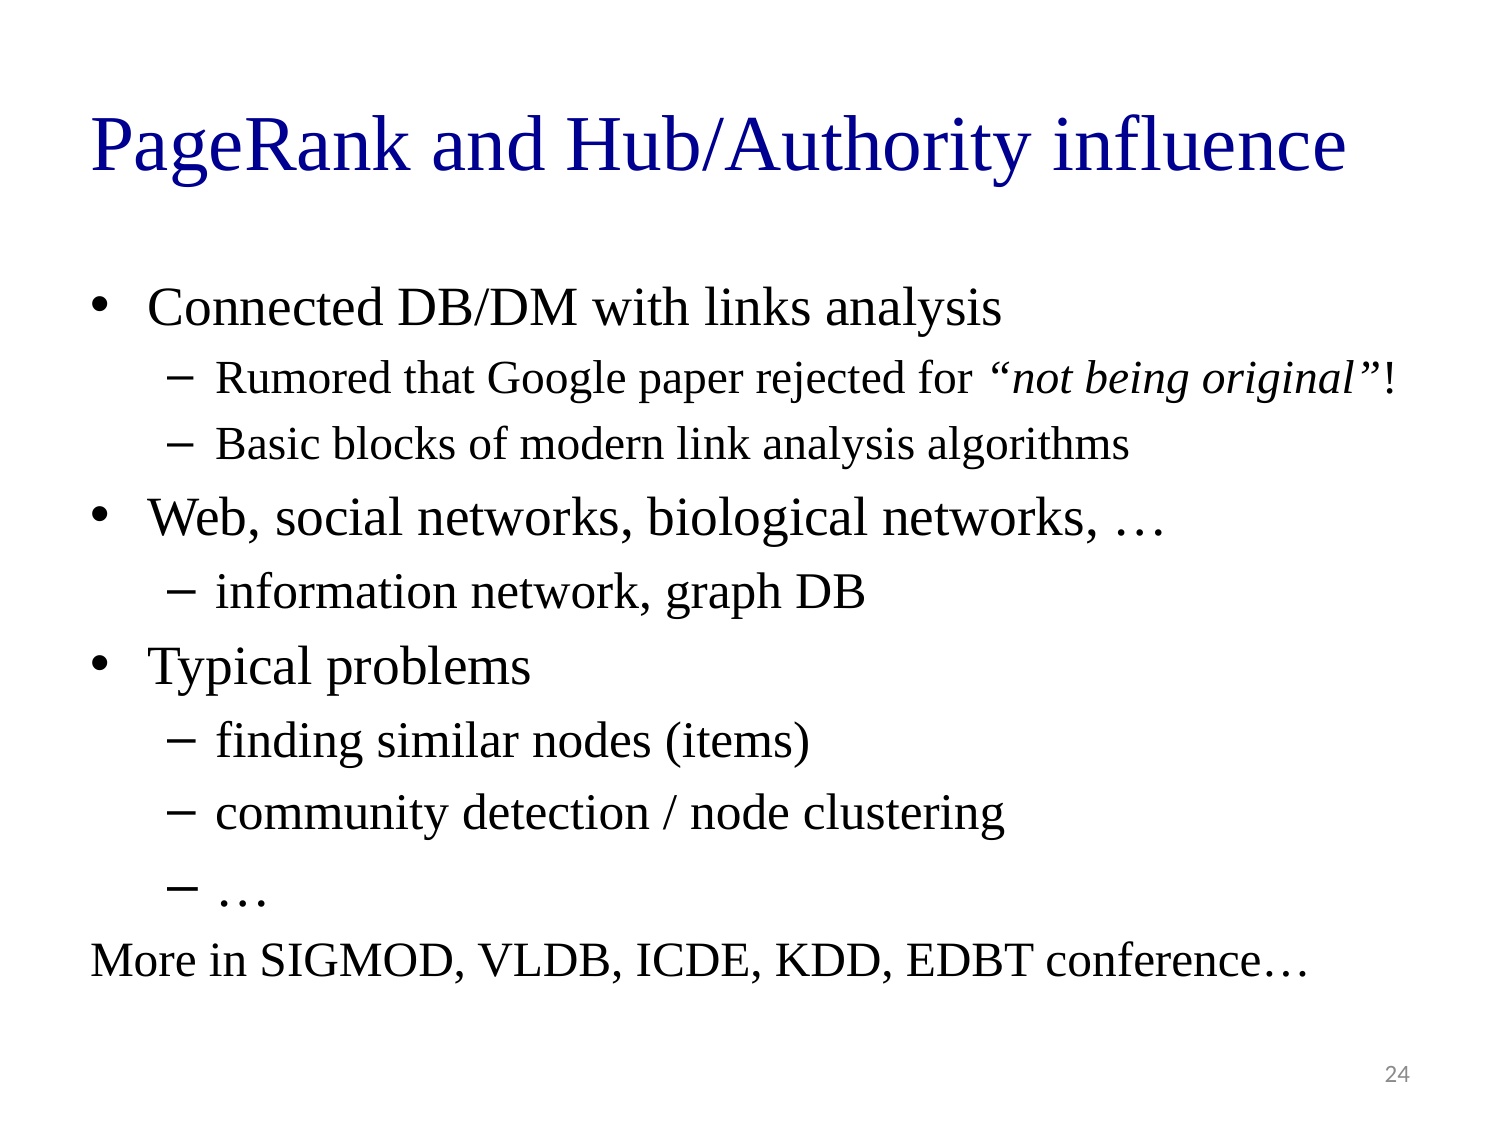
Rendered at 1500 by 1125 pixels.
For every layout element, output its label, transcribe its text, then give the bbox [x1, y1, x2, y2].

list Connected DB/DM with links analysis Rumored that Google paper rejected for “not being original”! Basic blocks of modern link analysis algorithms Web, social networks, biological networks, … information network, graph DB Typical problems finding similar nodes (items) community detection / node clustering … More in SIGMOD, VLDB, ICDE, KDD, EDBT conference… [75, 262, 1425, 1005]
slide_number 24 [1074, 1042, 1425, 1103]
title PageRank and Hub/Authority influence [75, 45, 1425, 233]
